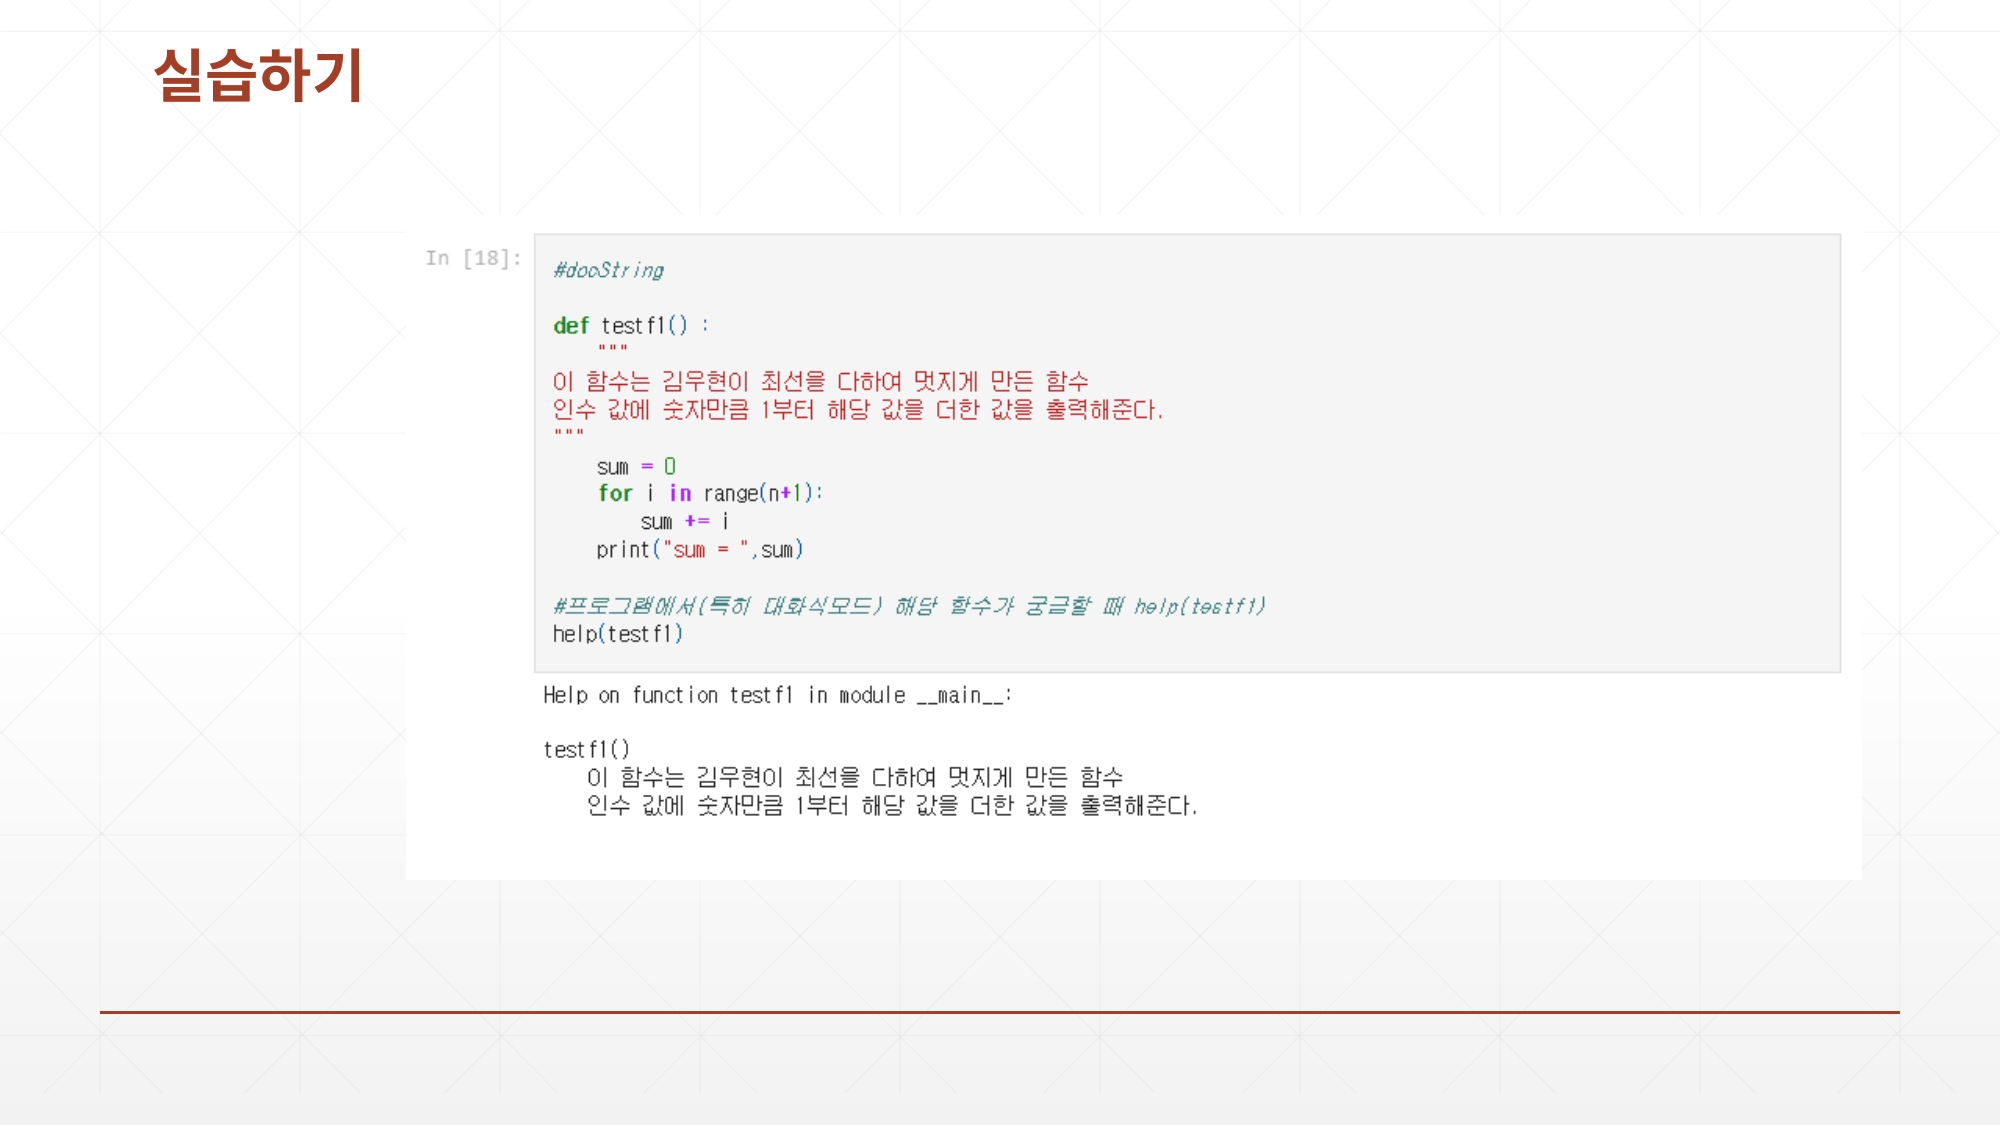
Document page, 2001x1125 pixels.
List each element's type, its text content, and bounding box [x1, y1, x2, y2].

title 실습하기 [0, 39, 634, 118]
picture [406, 215, 1862, 881]
